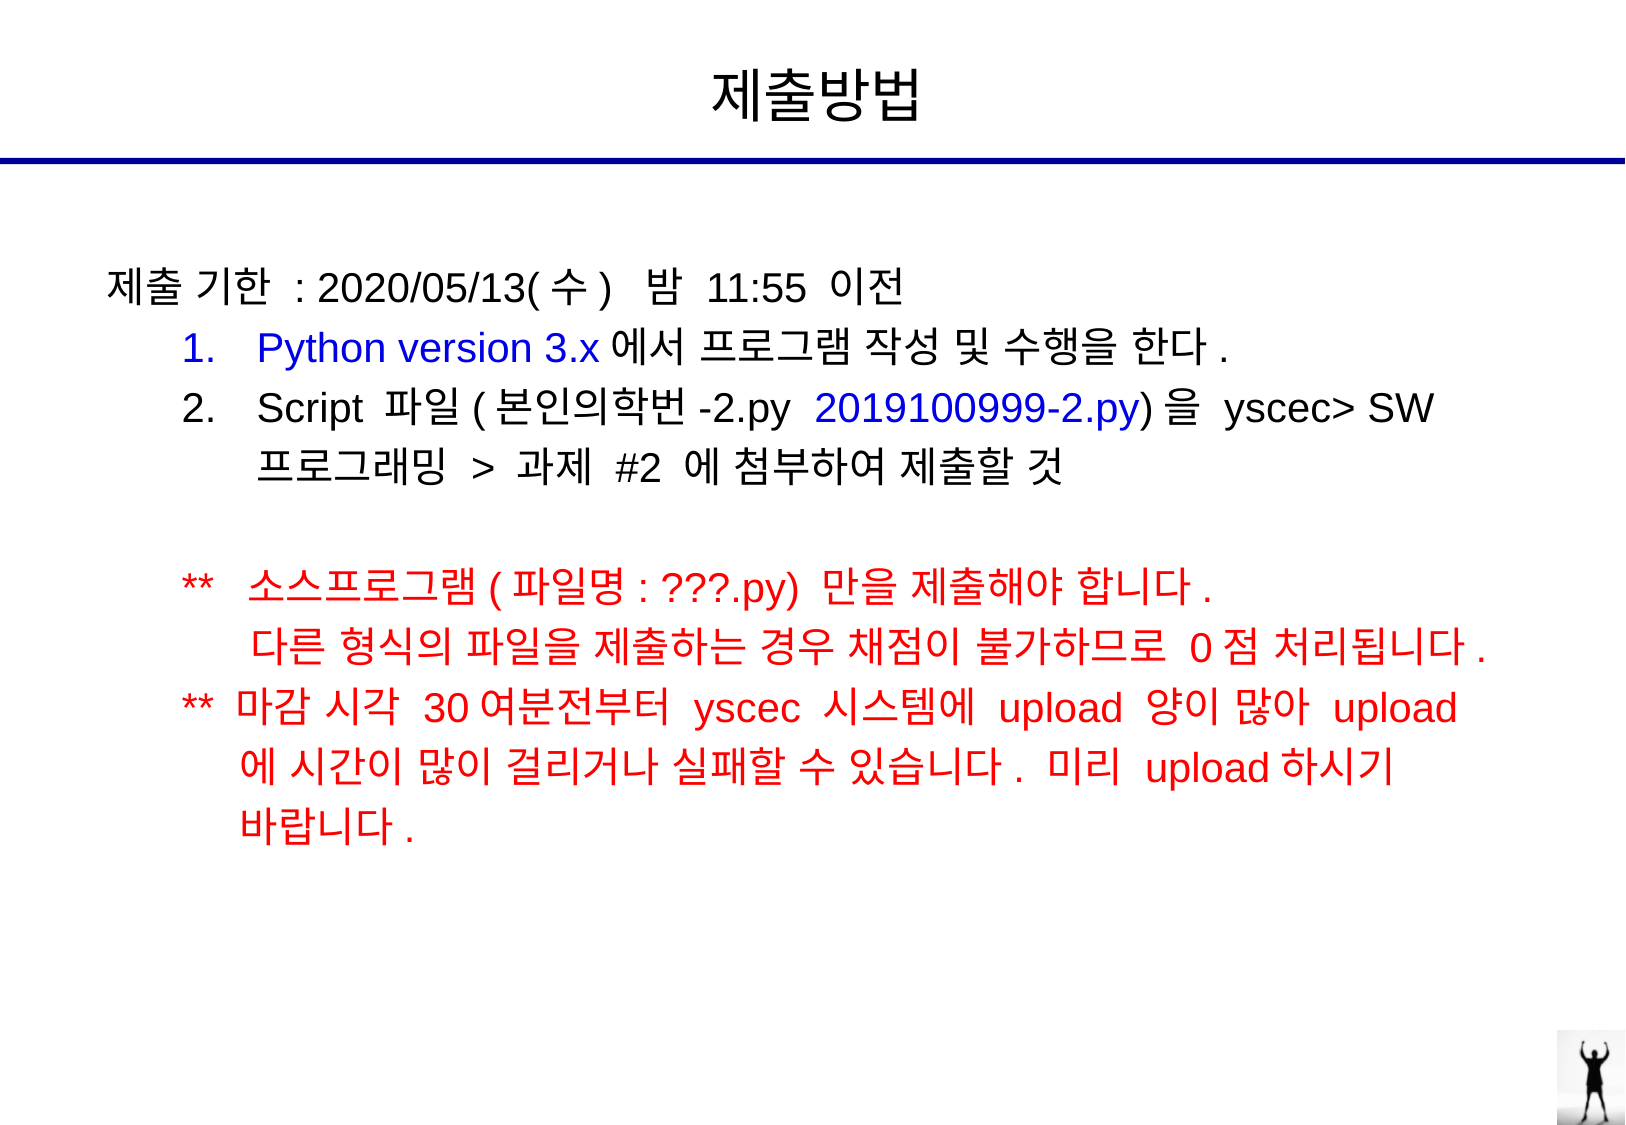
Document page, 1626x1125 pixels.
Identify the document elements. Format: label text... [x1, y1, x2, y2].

title 제출방법 [85, 35, 1549, 154]
text_box 제출 기한 : 2020/05/13(수) 밤 11:55 이전 Python version 3.x에서 프로그램 작성 및 수행을 한다. Script 파일(본인의학번-2.py 2019100999-2.py)을 yscec> SW프로그래밍 > 과제 #2 에 첨부하여 제출할 것 ** 소스프로그램(파일명: ???.py) 만을 제출해야 합니다. 다른 형식의 파일을 제출하는 경우 채점이 불가하므로 0점 처리됩니다. ** 마감 시각 30여분전부터 yscec 시스템에 upload 양이 많아 upload에 시간이 많이 걸리거나 실패할 수 있습니다. 미리 upload하시기 바랍니다. [91, 243, 1486, 859]
picture [1557, 1030, 1625, 1125]
